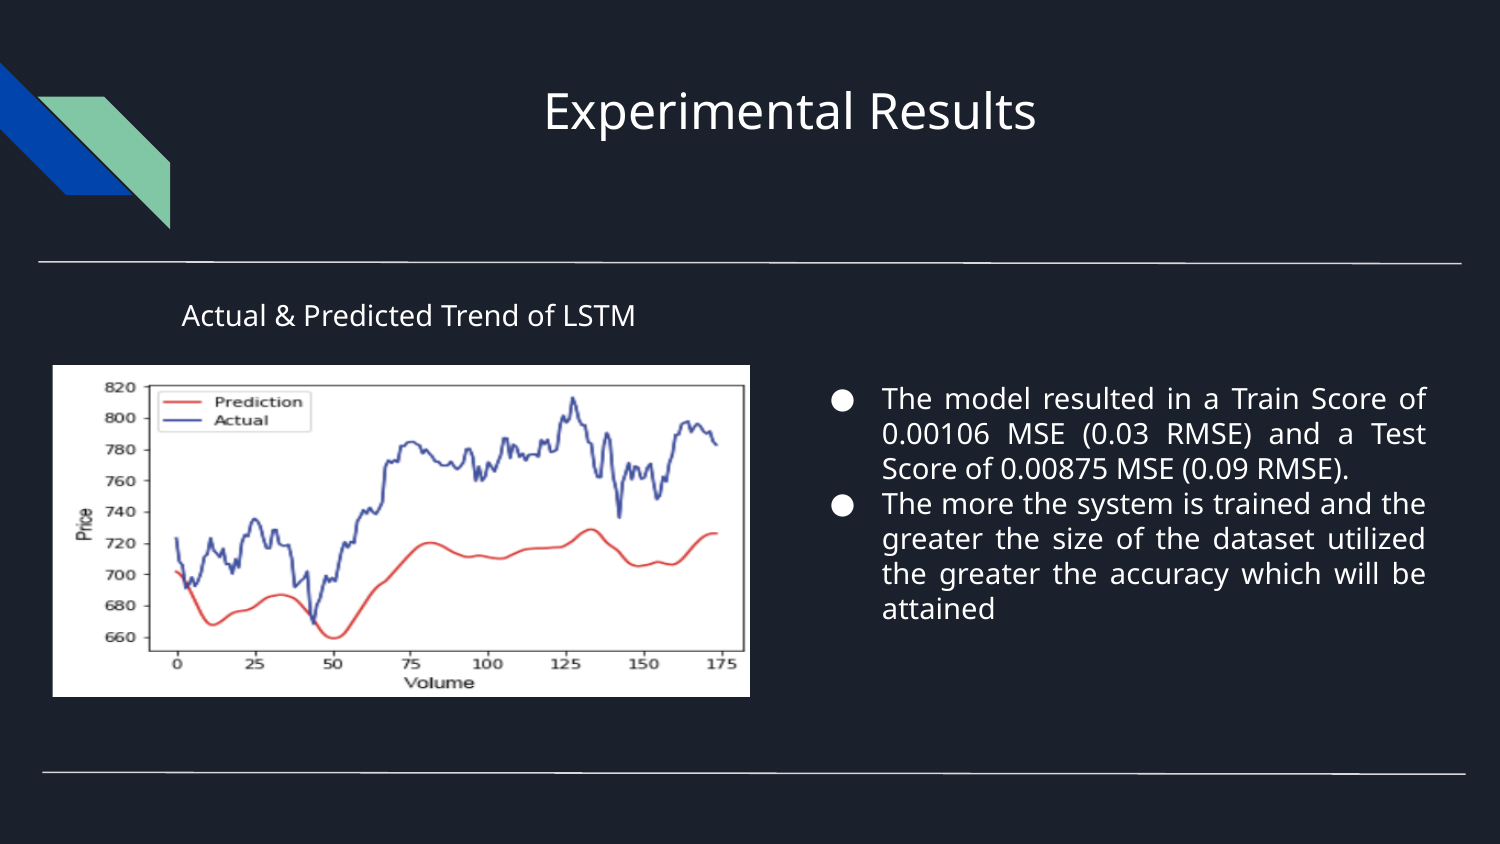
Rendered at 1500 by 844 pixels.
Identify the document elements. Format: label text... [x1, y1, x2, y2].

text_box The model resulted in a Train Score of 0.00106 MSE (0.03 RMSE) and a Test Score of 0.00875 MSE (0.09 RMSE). The more the system is trained and the greater the size of the dataset utilized the greater the accuracy which will be attained [791, 365, 1442, 640]
title Experimental Results [212, 64, 1368, 215]
picture [52, 365, 751, 698]
text_box Actual & Predicted Trend of LSTM [84, 281, 804, 348]
